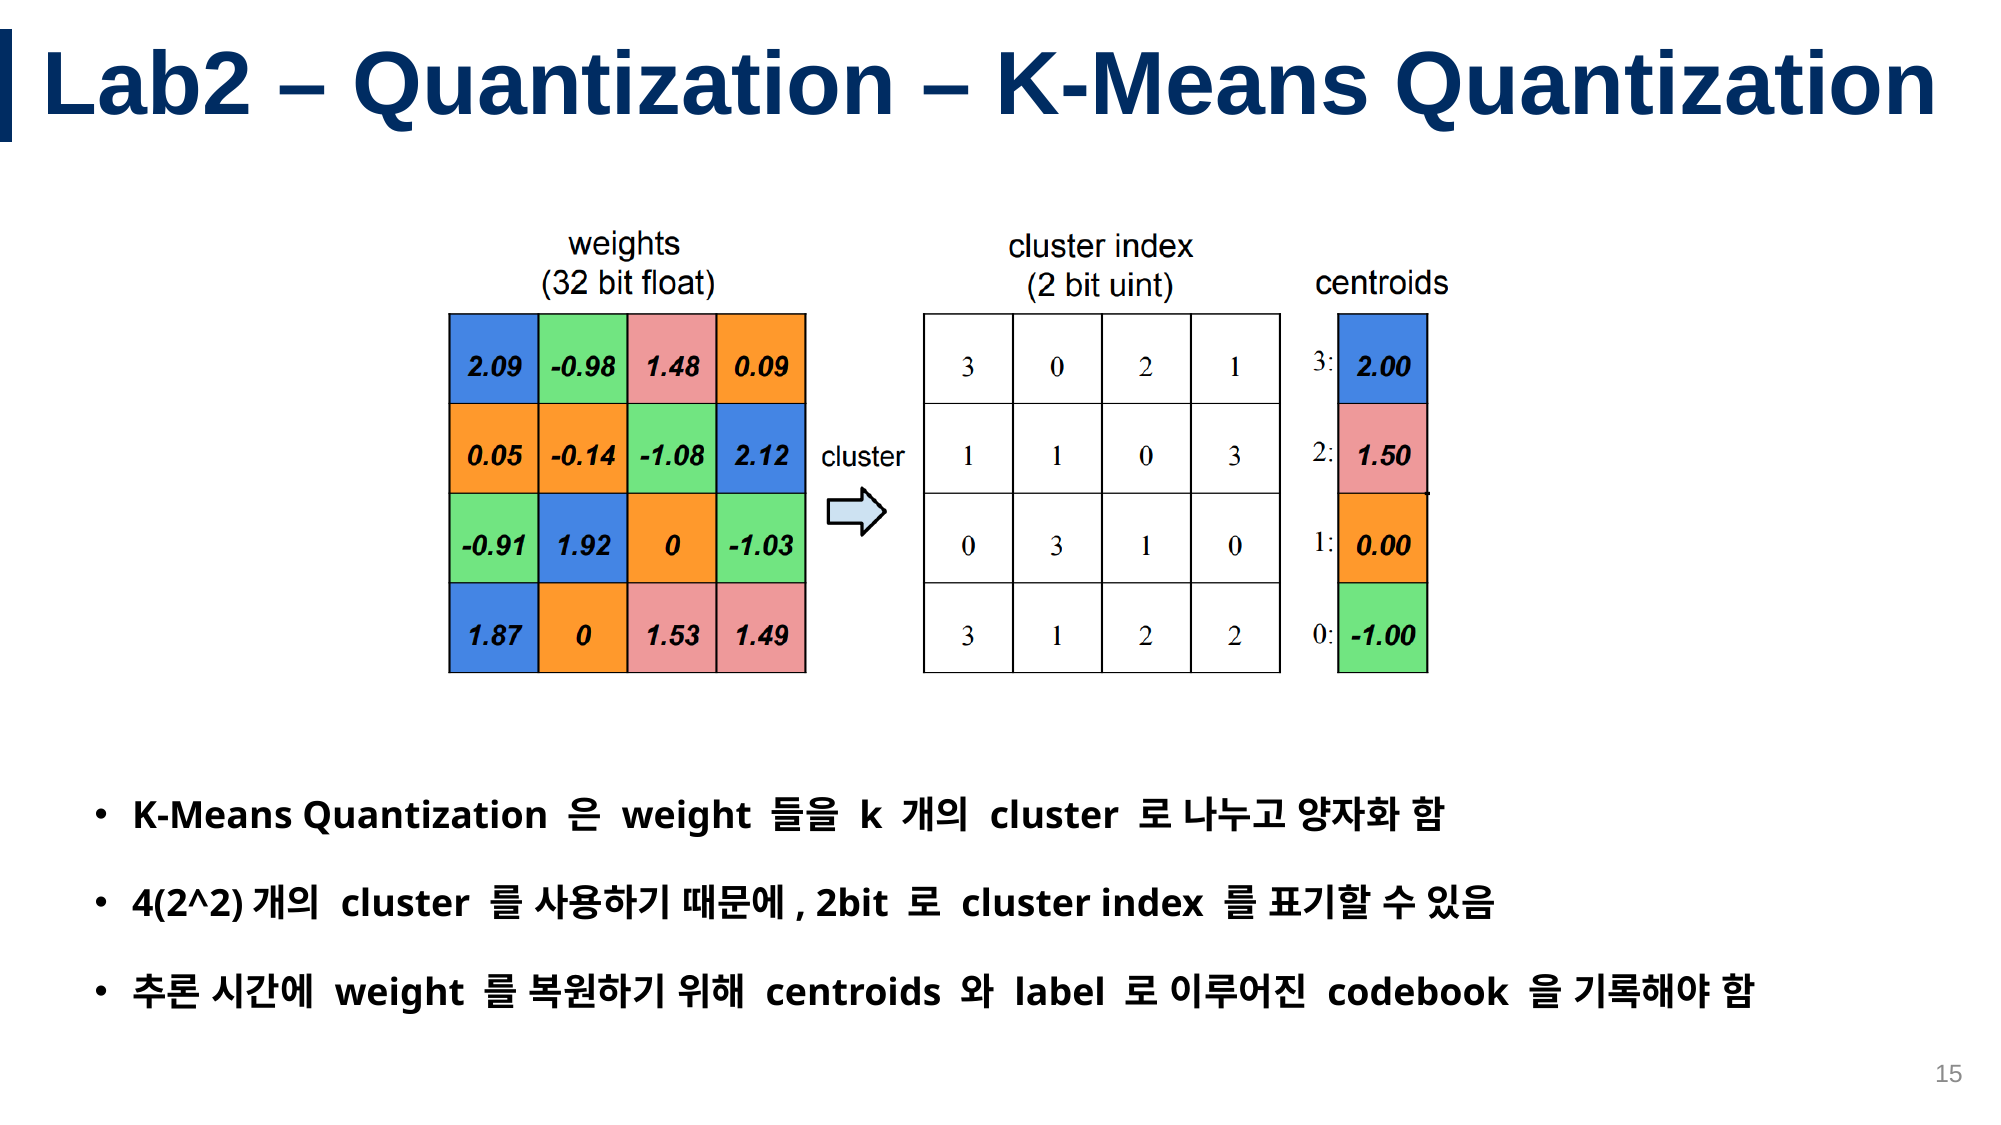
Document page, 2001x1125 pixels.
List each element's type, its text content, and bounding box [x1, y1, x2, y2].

title Lab2 – Quantization – K-Means Quantization [27, 28, 2000, 142]
list K-Means Quantization 은 weight 들을 k 개의 cluster 로 나누고 양자화 함 4(2^2)개의 cluster 를 사용하기 때문에, 2bit 로 cluster index 를 표기할 수 있음 추론 시간에 weight 를 복원하기 위해 centroids 와 label 로 이루어진 codebook 을 기록해야 함 [79, 761, 2000, 1114]
picture [437, 225, 1455, 677]
